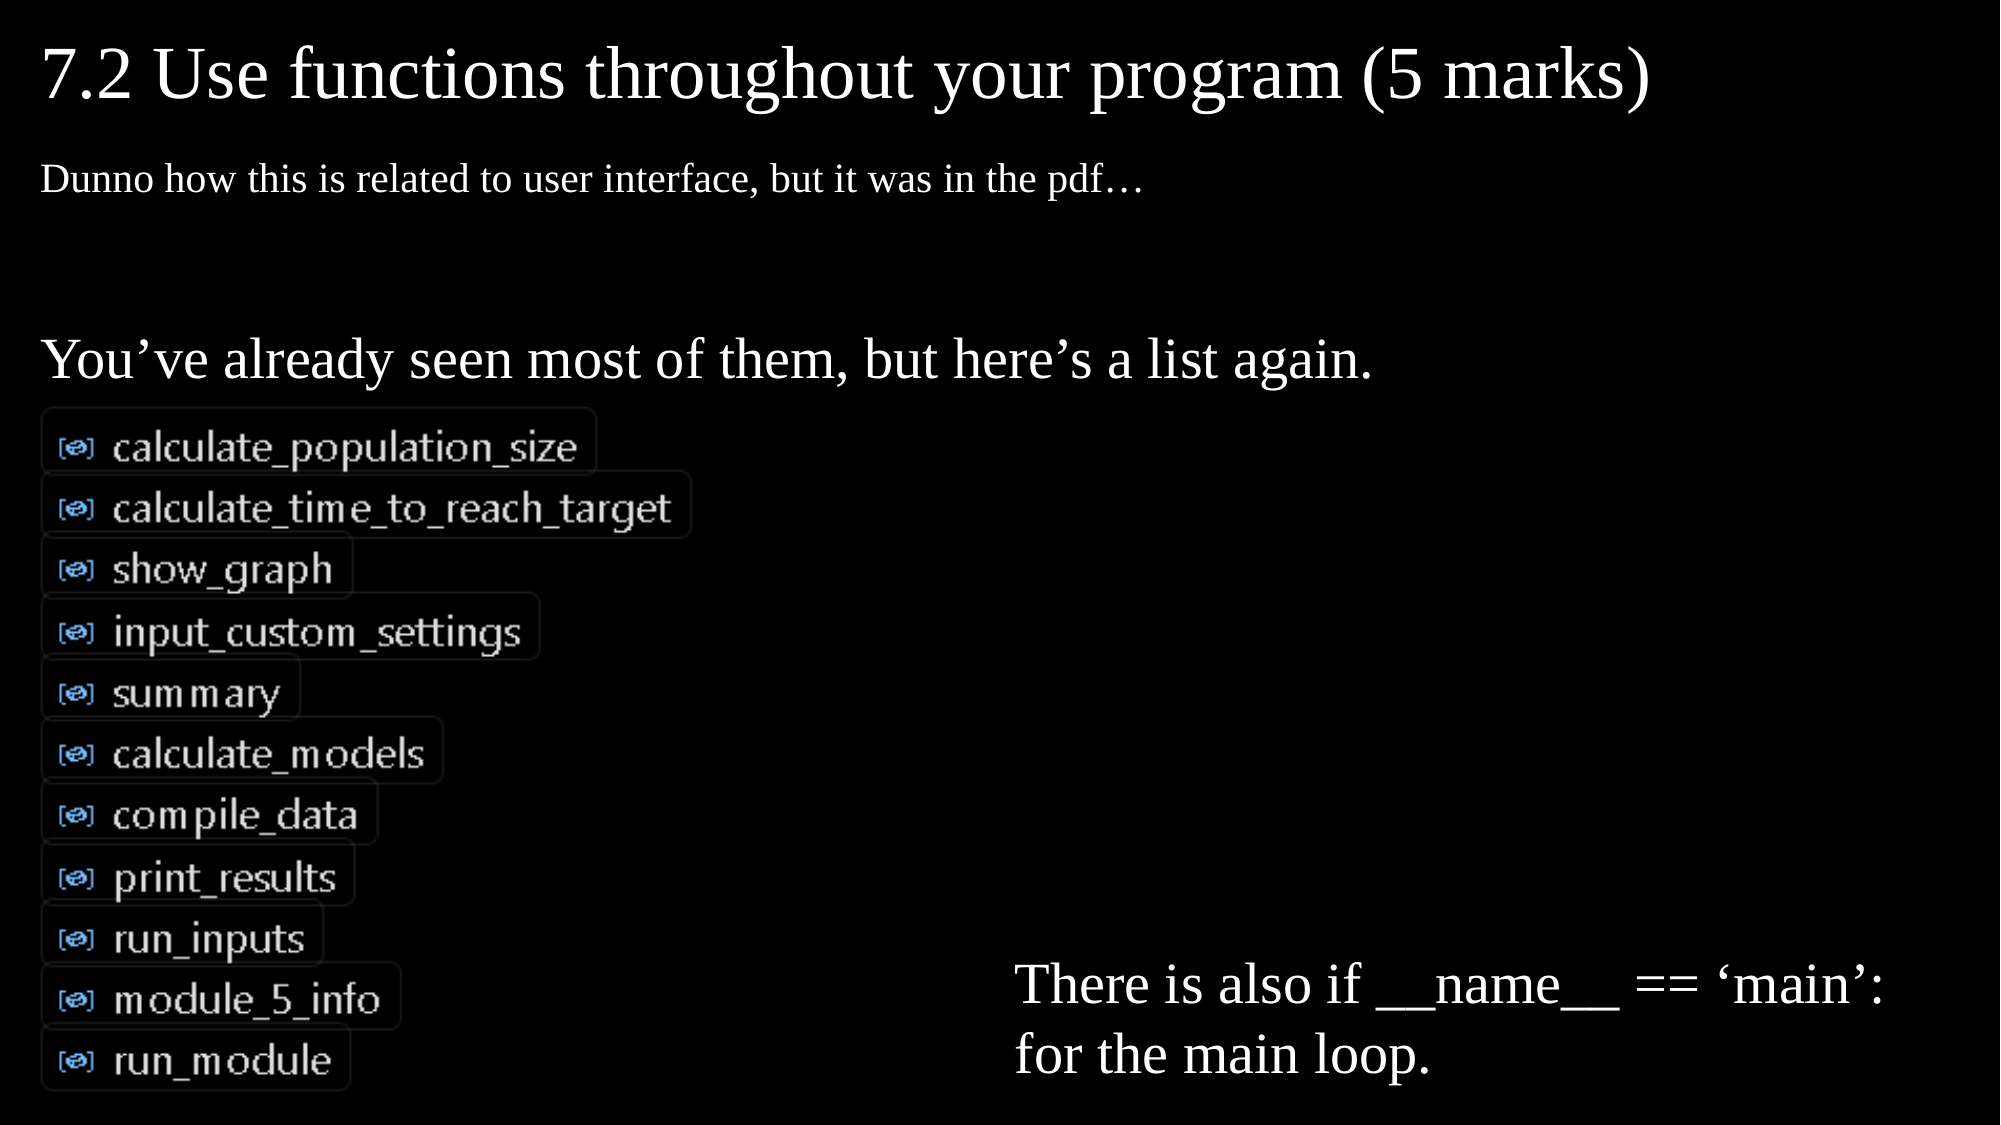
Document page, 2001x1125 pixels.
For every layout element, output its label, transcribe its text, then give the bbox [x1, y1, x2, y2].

text_box Dunno how this is related to user interface, but it was in the pdf… [835, 143, 1975, 209]
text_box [1161, 701, 1344, 1078]
text_box You’ve already seen most of them, but here’s a list again. [835, 312, 1975, 398]
text_box There is also if __name__ == ‘main’: for the main loop. [999, 937, 1956, 1093]
text_box Dunno how this is related to user interface, but it was in the pdf… [25, 143, 596, 209]
text_box You’ve already seen most of them, but here’s a list again. [25, 312, 596, 398]
picture [37, 402, 703, 1097]
text_box 7.2 Use functions throughout your program (5 marks) [25, 16, 1975, 121]
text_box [596, 109, 835, 529]
